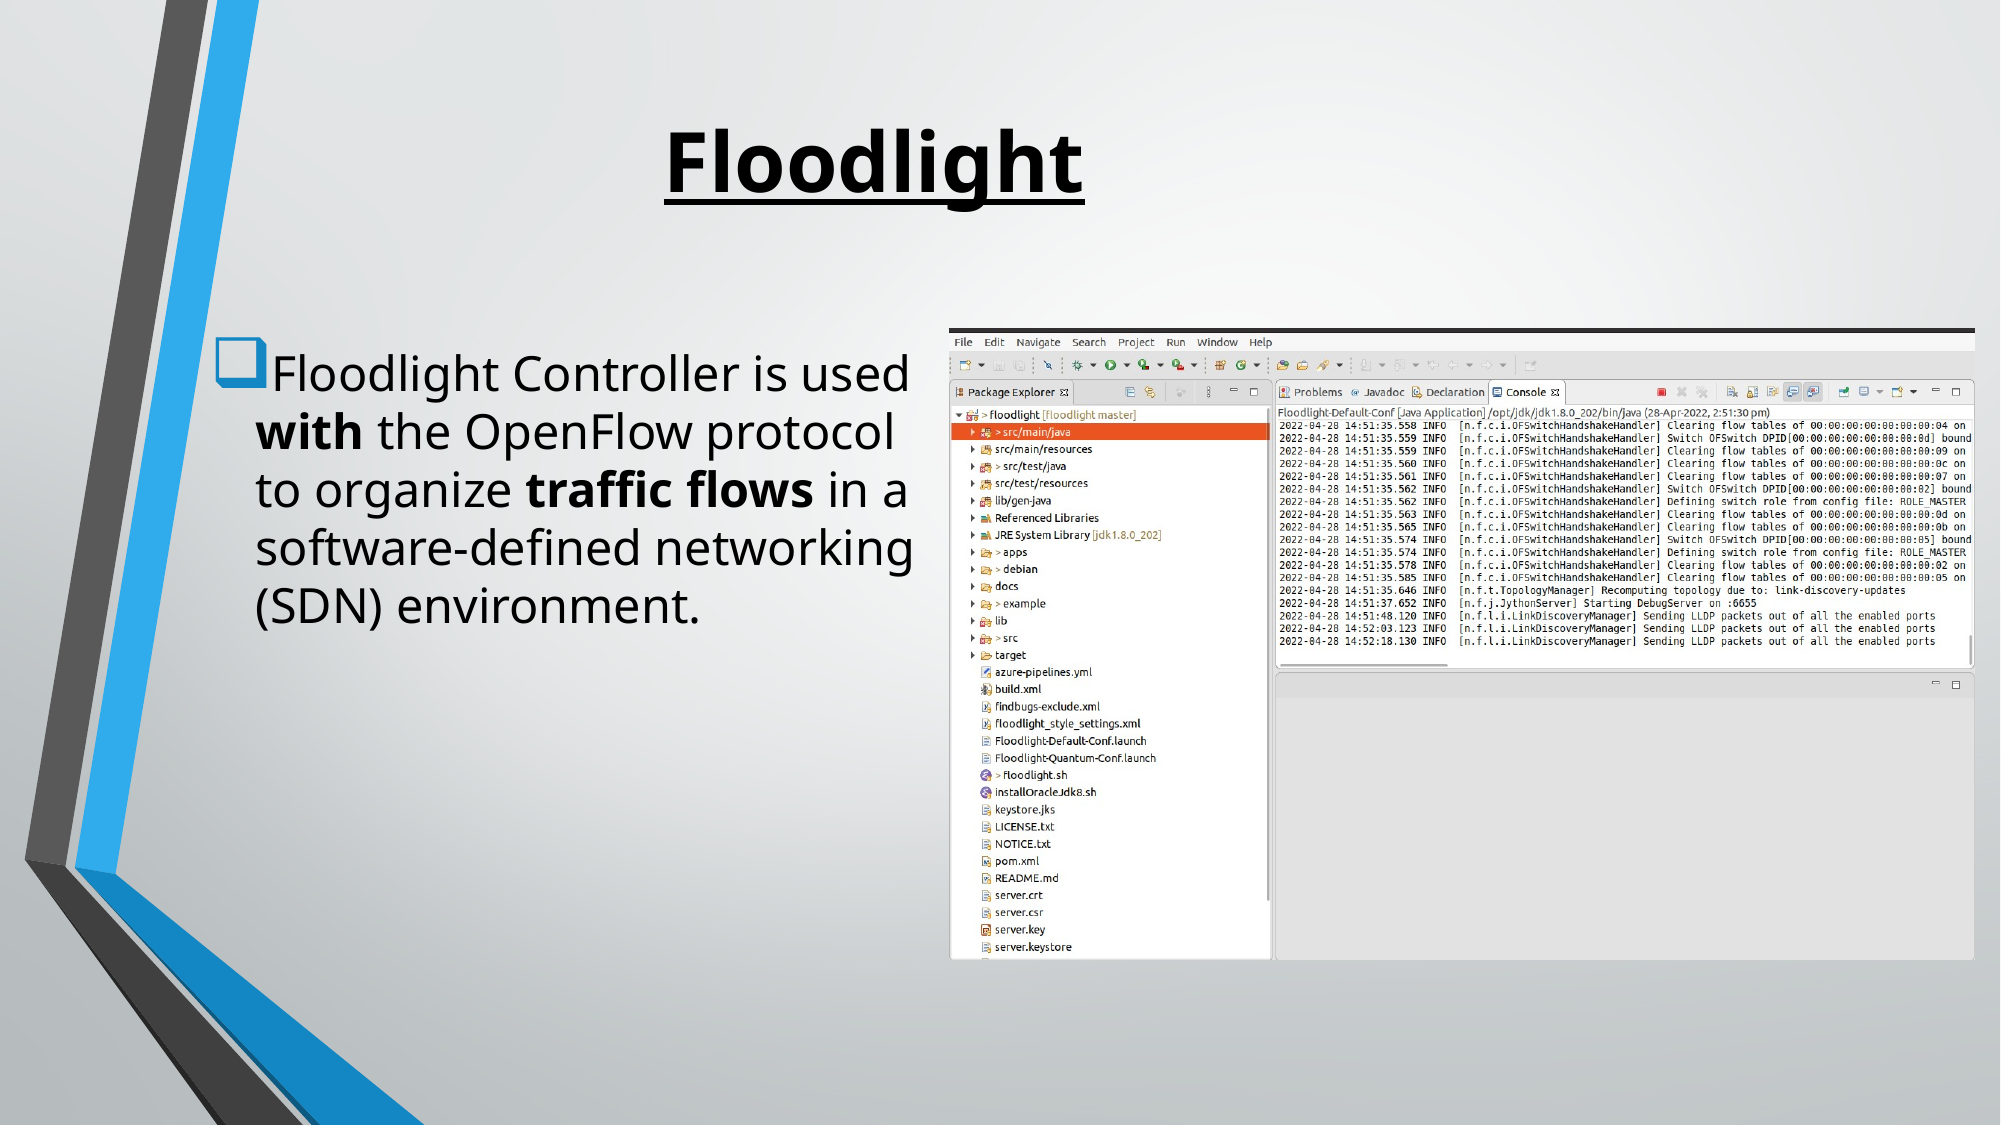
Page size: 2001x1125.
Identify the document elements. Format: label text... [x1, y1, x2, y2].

title Floodlight [99, 74, 1649, 245]
list Floodlight Controller is used with the OpenFlow protocol to organize traffic flows in a software-defined networking (SDN) environment. [195, 331, 932, 645]
picture [949, 328, 1975, 961]
